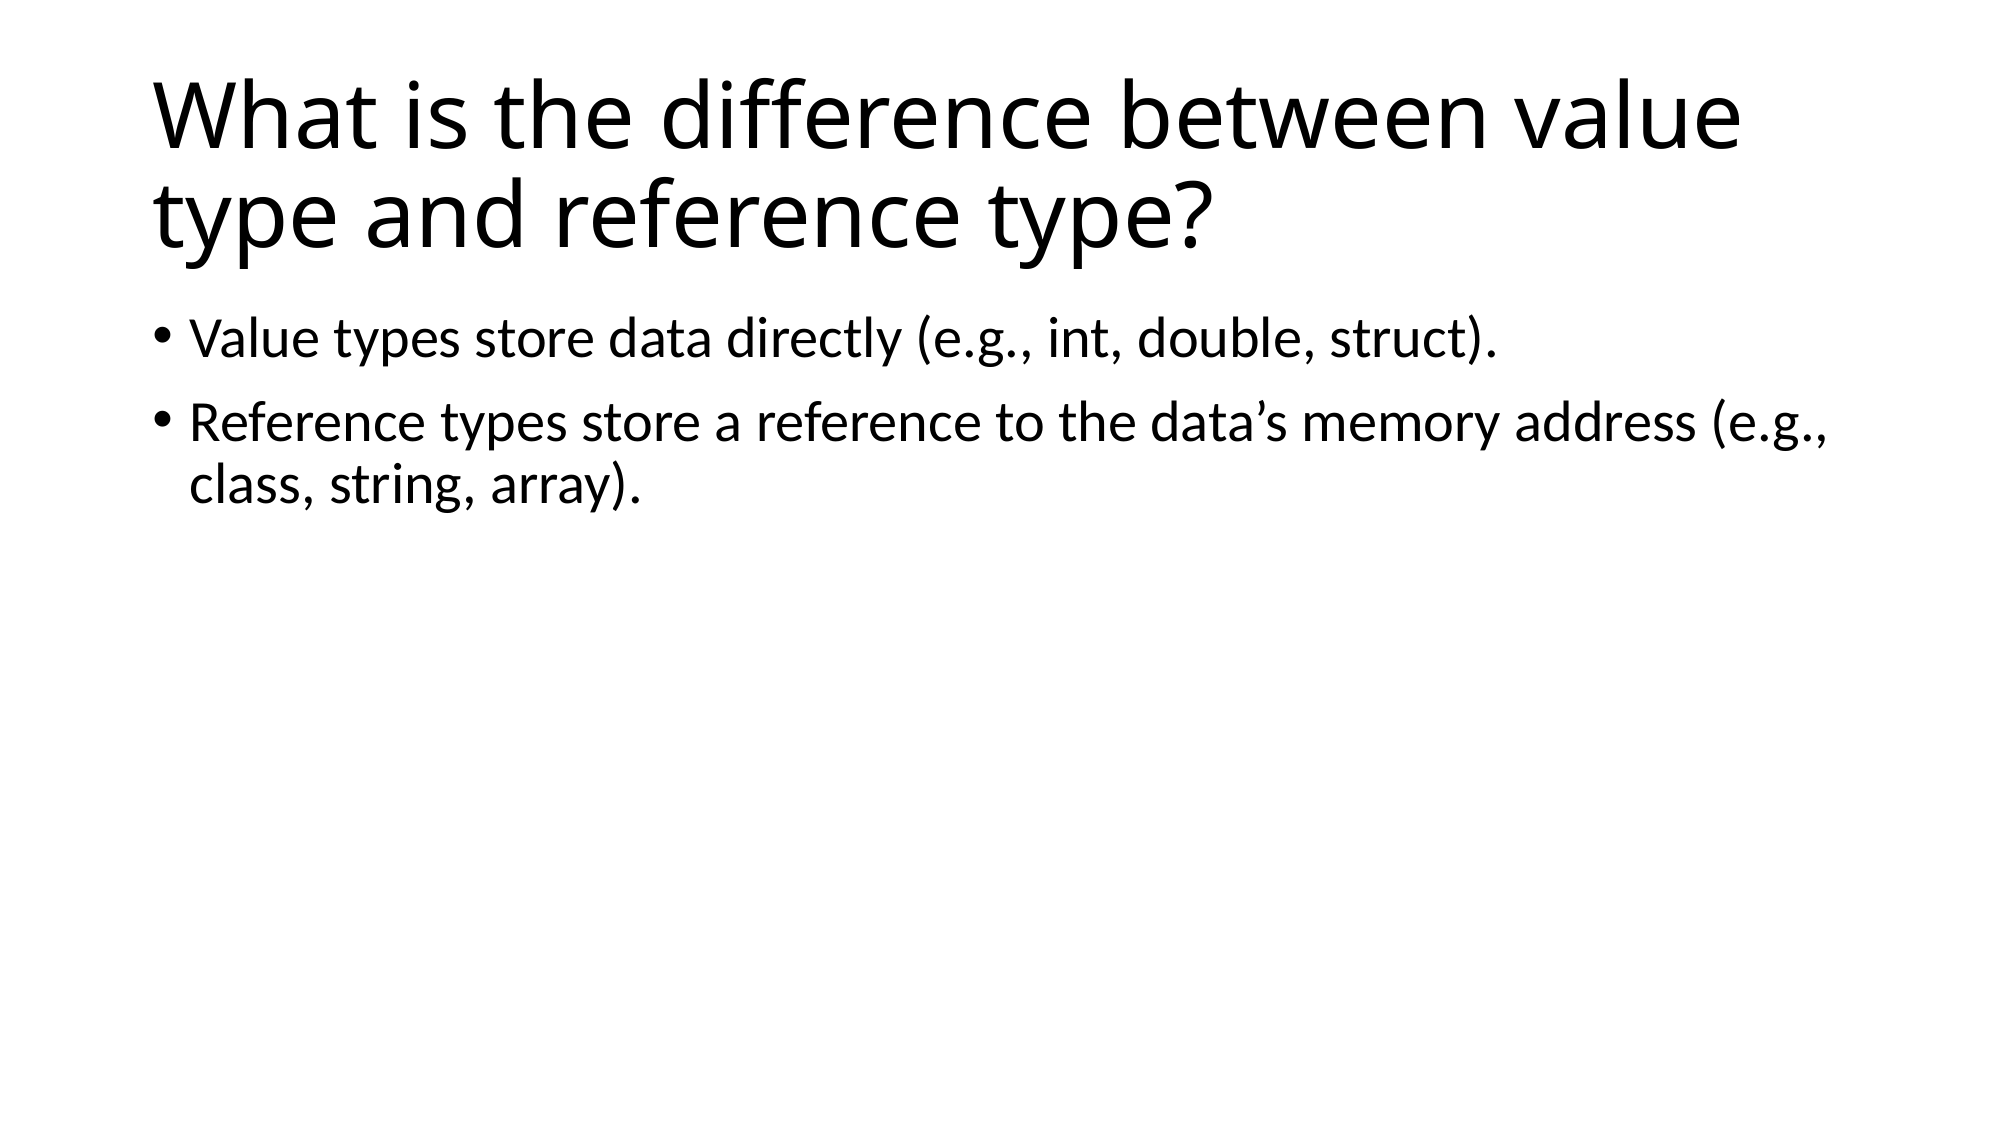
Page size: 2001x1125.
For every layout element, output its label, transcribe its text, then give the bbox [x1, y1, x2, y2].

title What is the difference between value type and reference type? [137, 59, 1863, 278]
list Value types store data directly (e.g., int, double, struct). Reference types store a reference to the data’s memory address (e.g., class, string, array). [137, 299, 1863, 1014]
